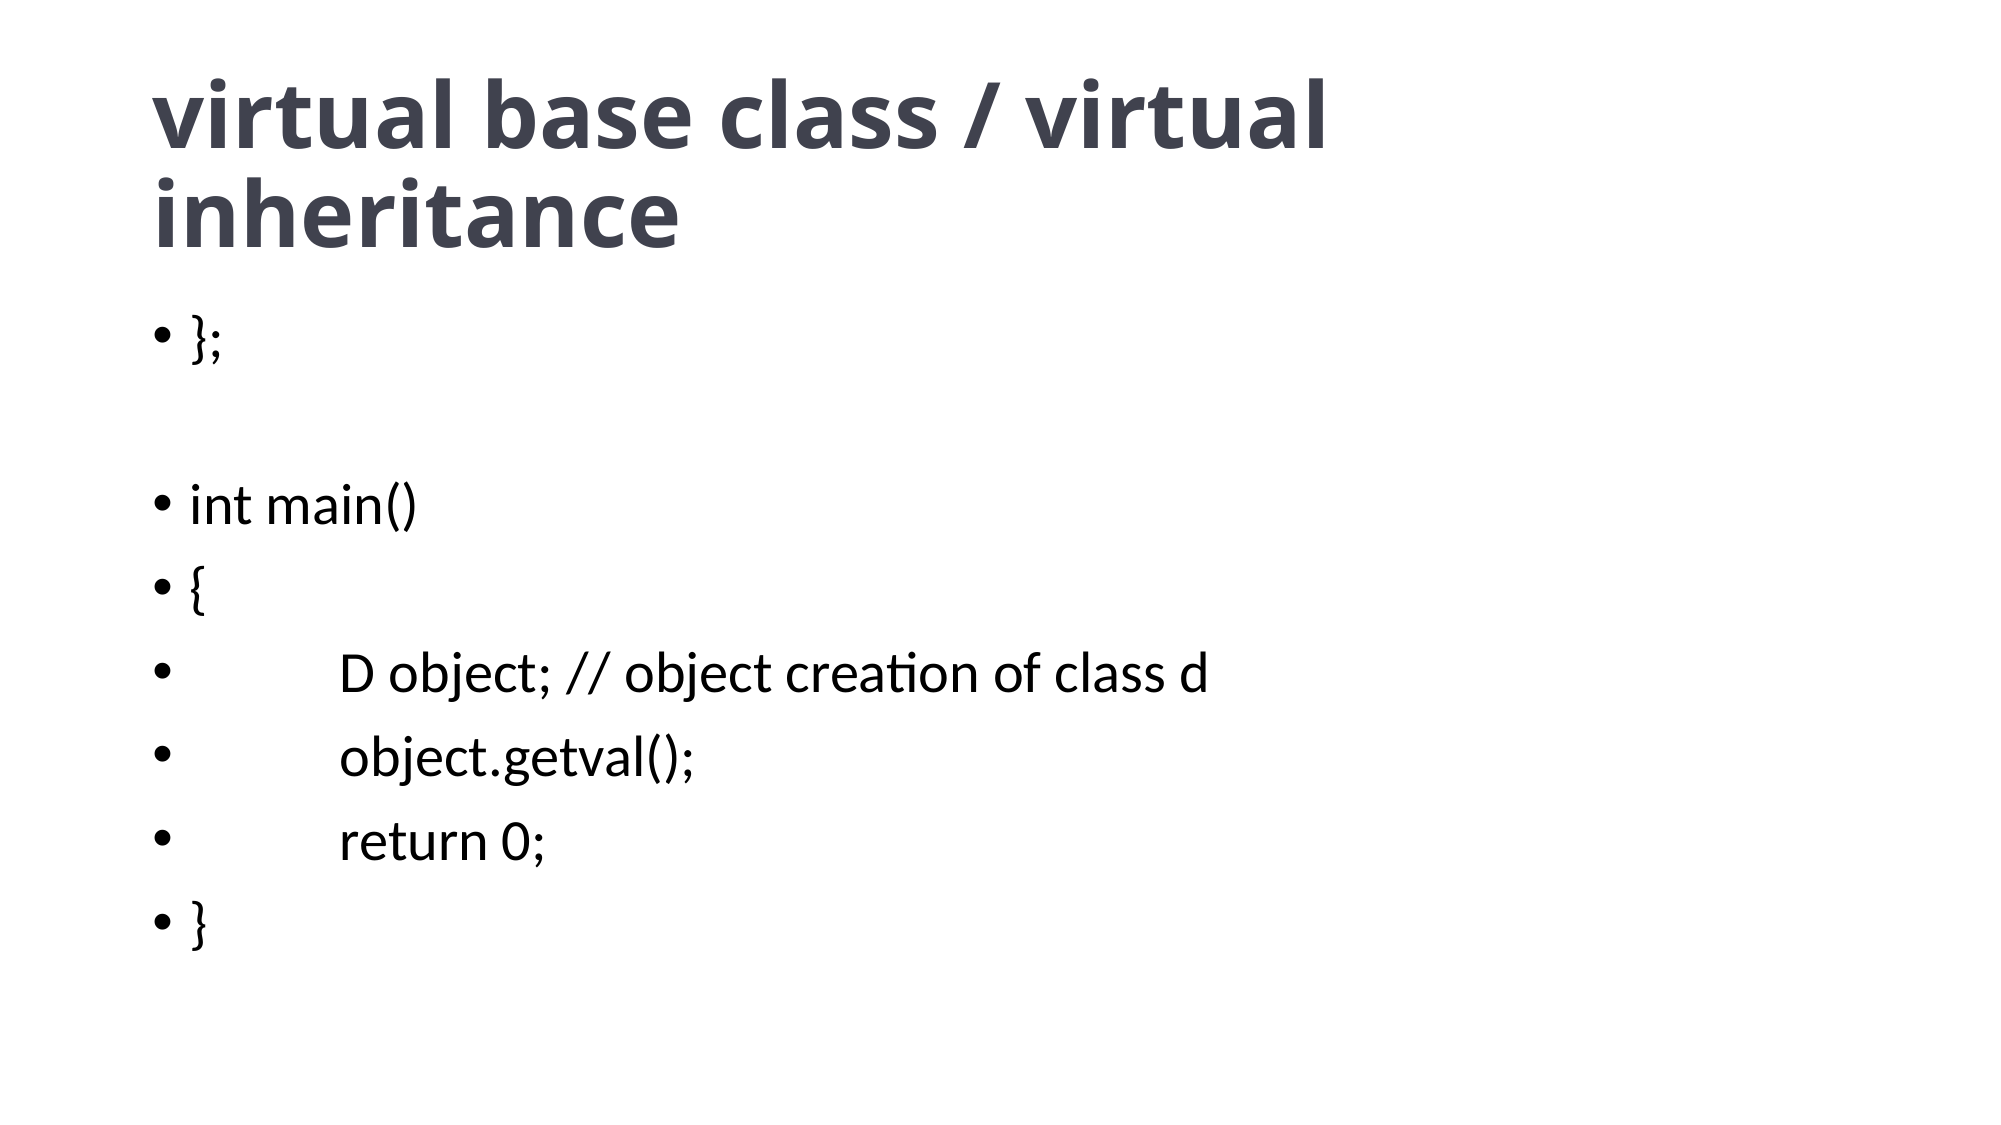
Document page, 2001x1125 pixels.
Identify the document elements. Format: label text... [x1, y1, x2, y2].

title virtual base class / virtual inheritance [137, 59, 1863, 278]
list }; int main() { D object; // object creation of class d object.getval(); return 0; } [137, 299, 1863, 1014]
